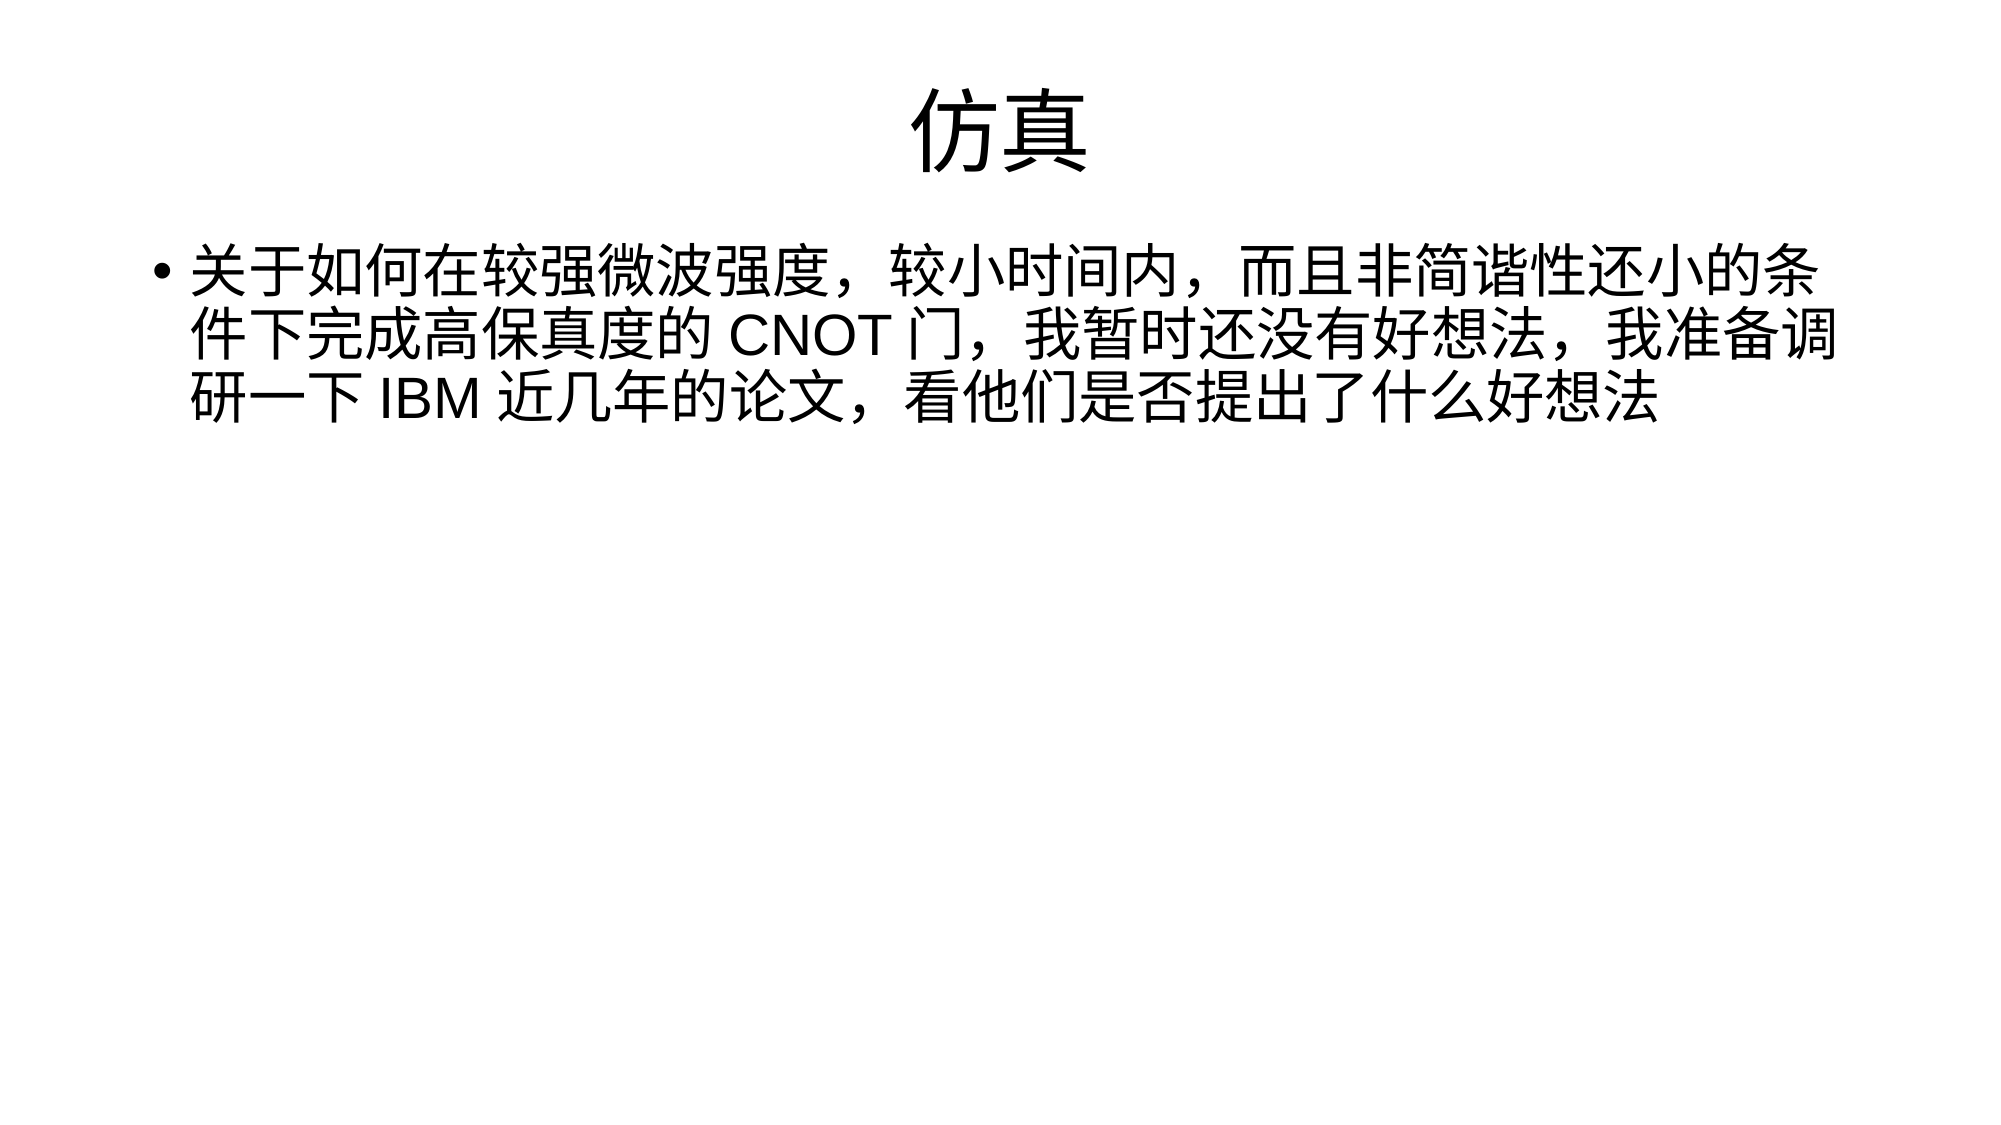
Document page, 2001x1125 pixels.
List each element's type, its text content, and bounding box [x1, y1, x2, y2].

title 仿真 [137, 59, 1863, 212]
list 关于如何在较强微波强度，较小时间内，而且非简谐性还小的条件下完成高保真度的CNOT门，我暂时还没有好想法，我准备调研一下IBM近几年的论文，看他们是否提出了什么好想法 [137, 234, 1863, 1014]
